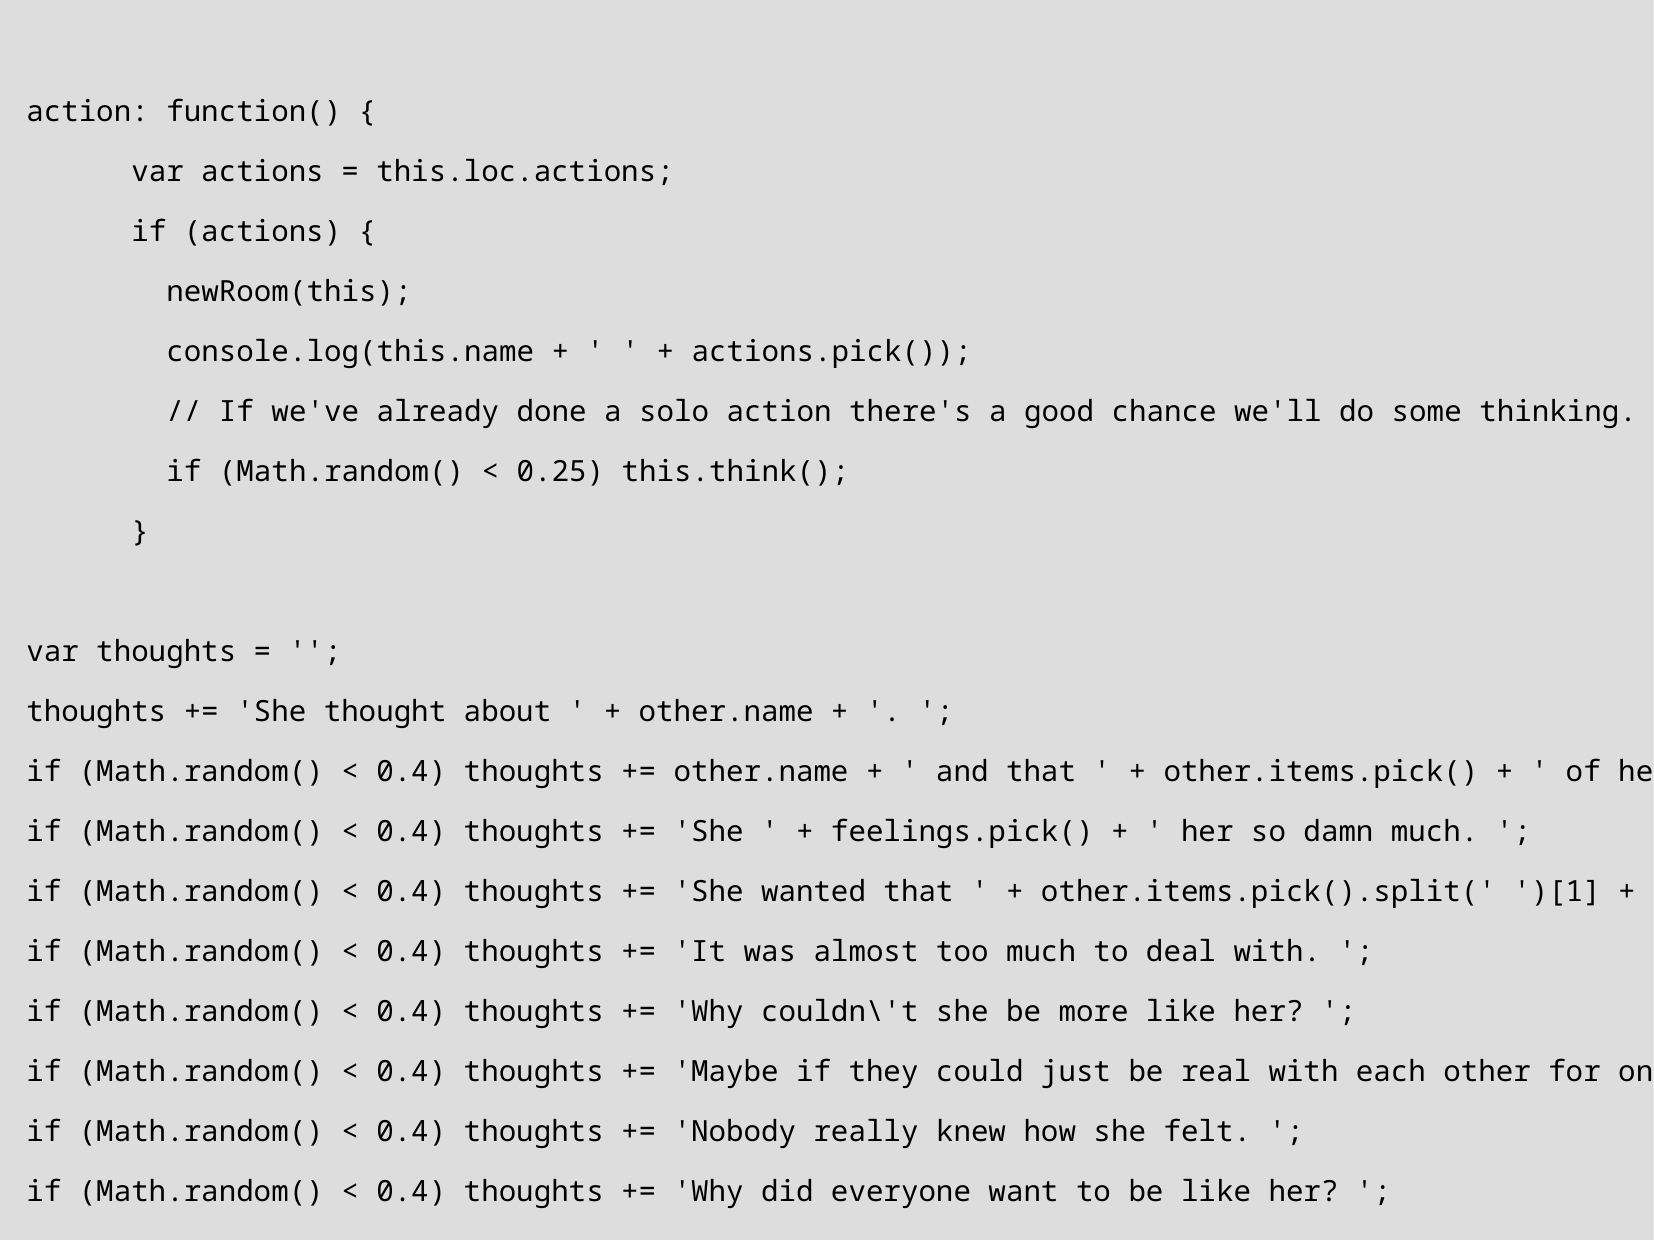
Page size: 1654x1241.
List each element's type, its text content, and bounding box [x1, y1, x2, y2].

text_box action: function() { var actions = this.loc.actions; if (actions) { newRoom(this); console.log(this.name + ' ' + actions.pick()); // If we've already done a solo action there's a good chance we'll do some thinking. if (Math.random() < 0.25) this.think(); } var thoughts = ''; thoughts += 'She thought about ' + other.name + '. '; if (Math.random() < 0.4) thoughts += other.name + ' and that ' + other.items.pick() + ' of hers. '; if (Math.random() < 0.4) thoughts += 'She ' + feelings.pick() + ' her so damn much. '; if (Math.random() < 0.4) thoughts += 'She wanted that ' + other.items.pick().split(' ')[1] + '. Nothing else would do. '; if (Math.random() < 0.4) thoughts += 'It was almost too much to deal with. '; if (Math.random() < 0.4) thoughts += 'Why couldn\'t she be more like her? '; if (Math.random() < 0.4) thoughts += 'Maybe if they could just be real with each other for once... '; if (Math.random() < 0.4) thoughts += 'Nobody really knew how she felt. '; if (Math.random() < 0.4) thoughts += 'Why did everyone want to be like her? '; [11, 0, 1654, 1174]
